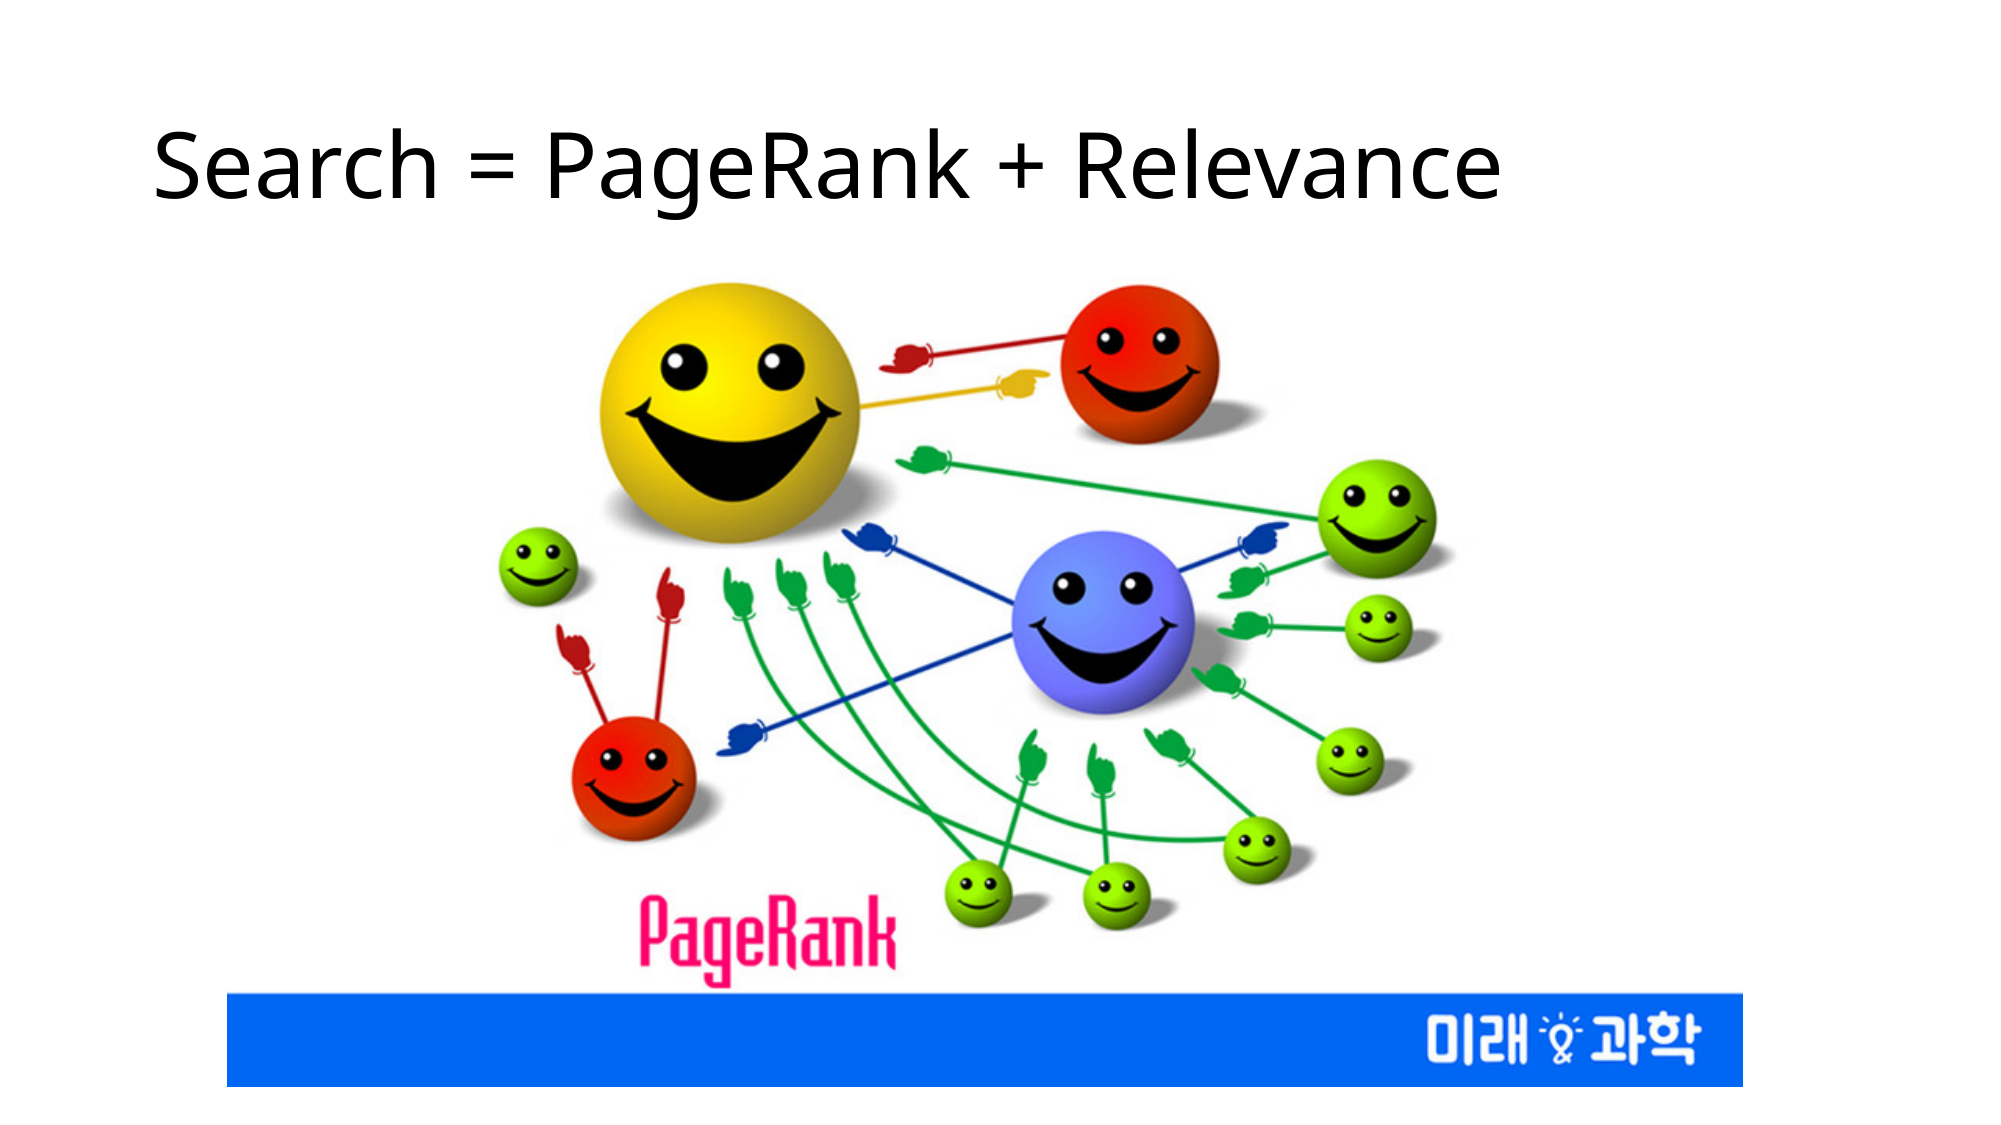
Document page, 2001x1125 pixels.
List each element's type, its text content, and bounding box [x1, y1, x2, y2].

title Search = PageRank + Relevance [137, 59, 1863, 278]
picture [227, 277, 1743, 1087]
